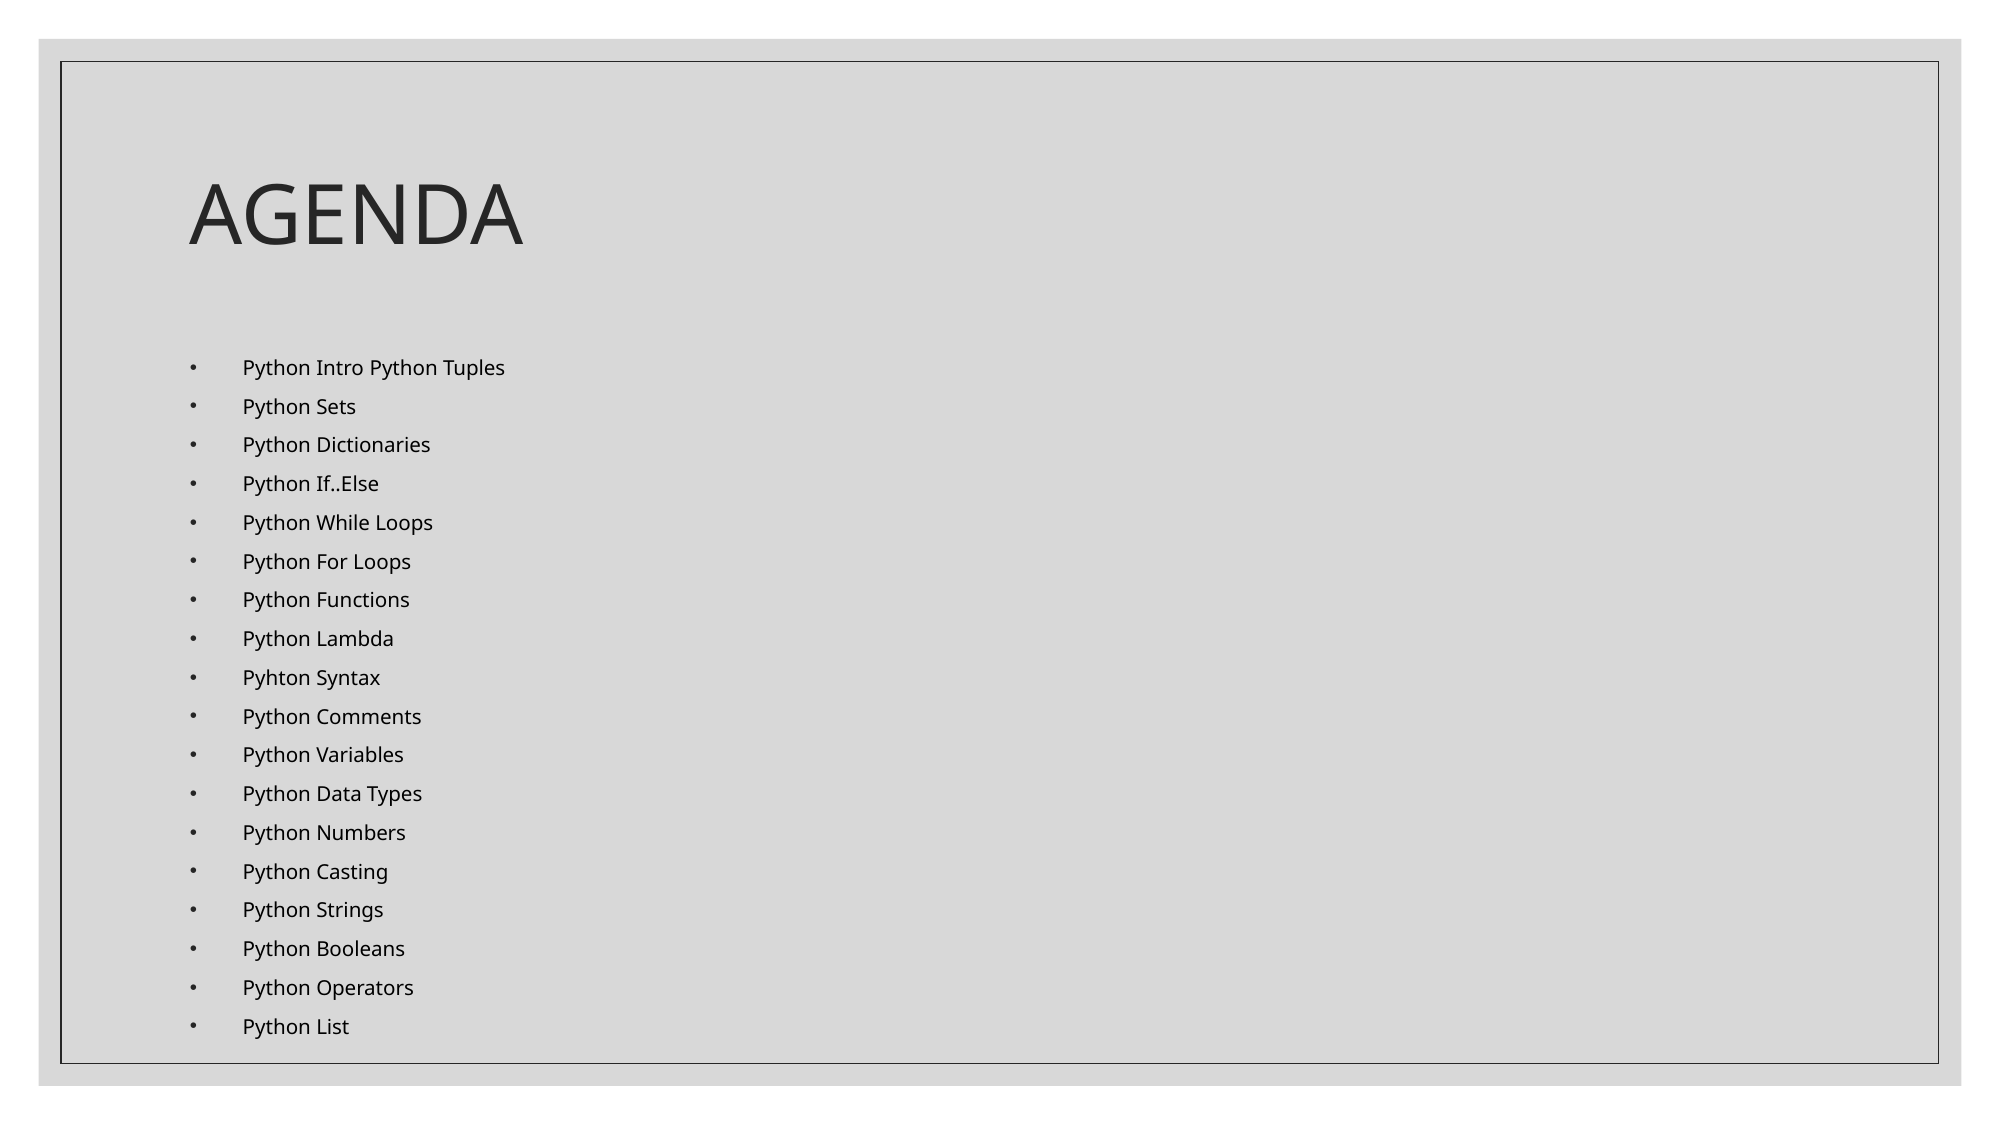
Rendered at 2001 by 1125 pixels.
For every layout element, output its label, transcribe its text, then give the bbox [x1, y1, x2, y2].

list Python Intro Python Tuples Python Sets Python Dictionaries Python If..Else Python While Loops Python For Loops Python Functions Python Lambda Pyhton Syntax Python Comments Python Variables Python Data Types Python Numbers Python Casting Python Strings Python Booleans Python Operators Python List [174, 345, 1825, 1050]
title AGENDA [174, 105, 1825, 331]
